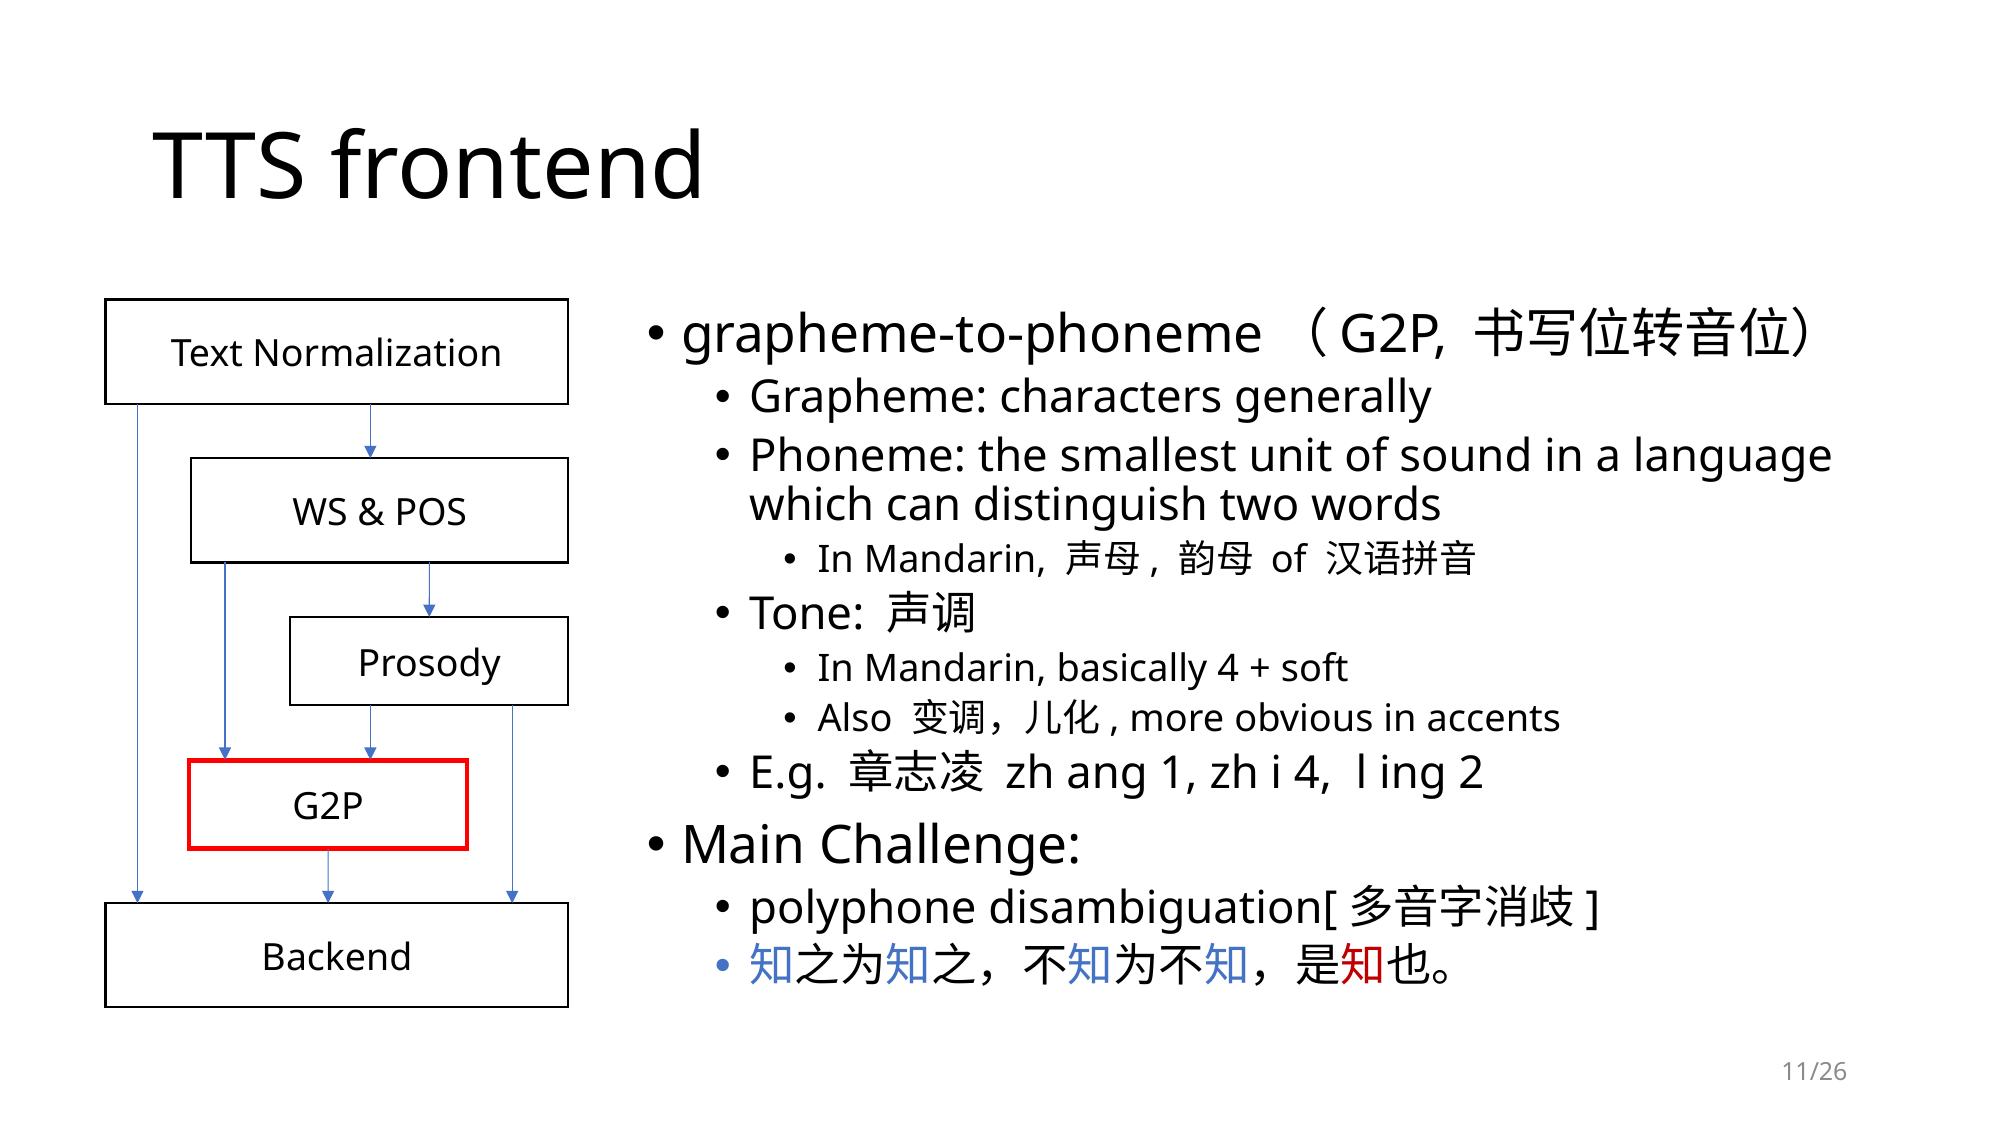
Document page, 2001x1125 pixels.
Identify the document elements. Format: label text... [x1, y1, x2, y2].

text_box WS & POS [190, 457, 569, 564]
slide_number 11/26 [1412, 1042, 1863, 1103]
text_box G2P [188, 759, 468, 850]
text_box Backend [104, 902, 569, 1008]
text_box Prosody [289, 616, 569, 706]
title TTS frontend [137, 59, 1863, 278]
text_box Text Normalization [104, 298, 569, 405]
list grapheme-to-phoneme（G2P, 书写位转音位） Grapheme: characters generally Phoneme: the smallest unit of sound in a language which can distinguish two words In Mandarin, 声母, 韵母 of 汉语拼音 Tone: 声调 In Mandarin, basically 4 + soft Also 变调，儿化, more obvious in accents E.g. 章志凌 zh ang 1, zh i 4, l ing 2 Main Challenge: polyphone disambiguation[多音字消歧] 知之为知之，不知为不知，是知也。 [631, 299, 1863, 1043]
